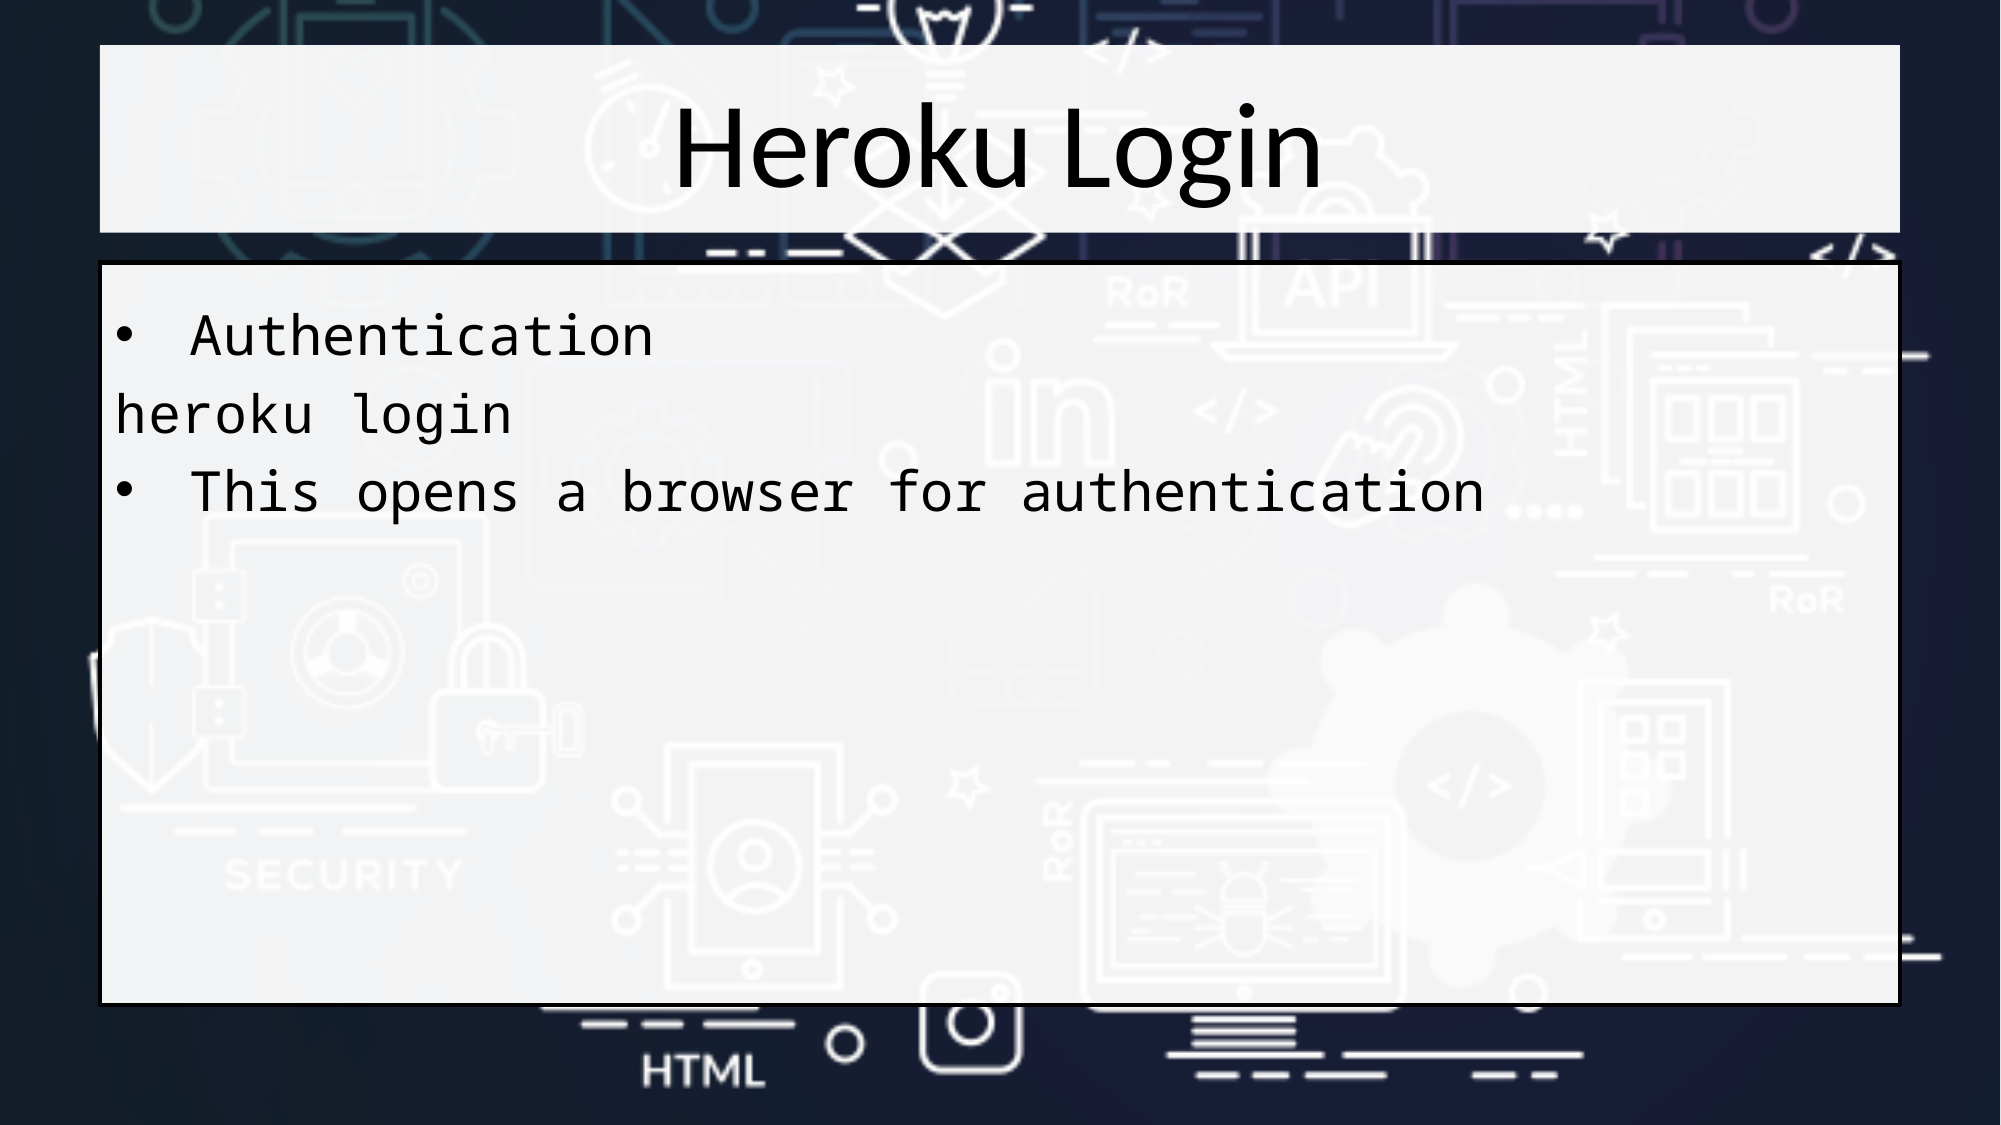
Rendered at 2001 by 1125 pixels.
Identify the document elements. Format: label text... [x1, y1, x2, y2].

picture [0, 0, 2001, 1125]
title Heroku Login [99, 45, 1900, 233]
list Authentication heroku login This opens a browser for authentication [98, 260, 1902, 1007]
